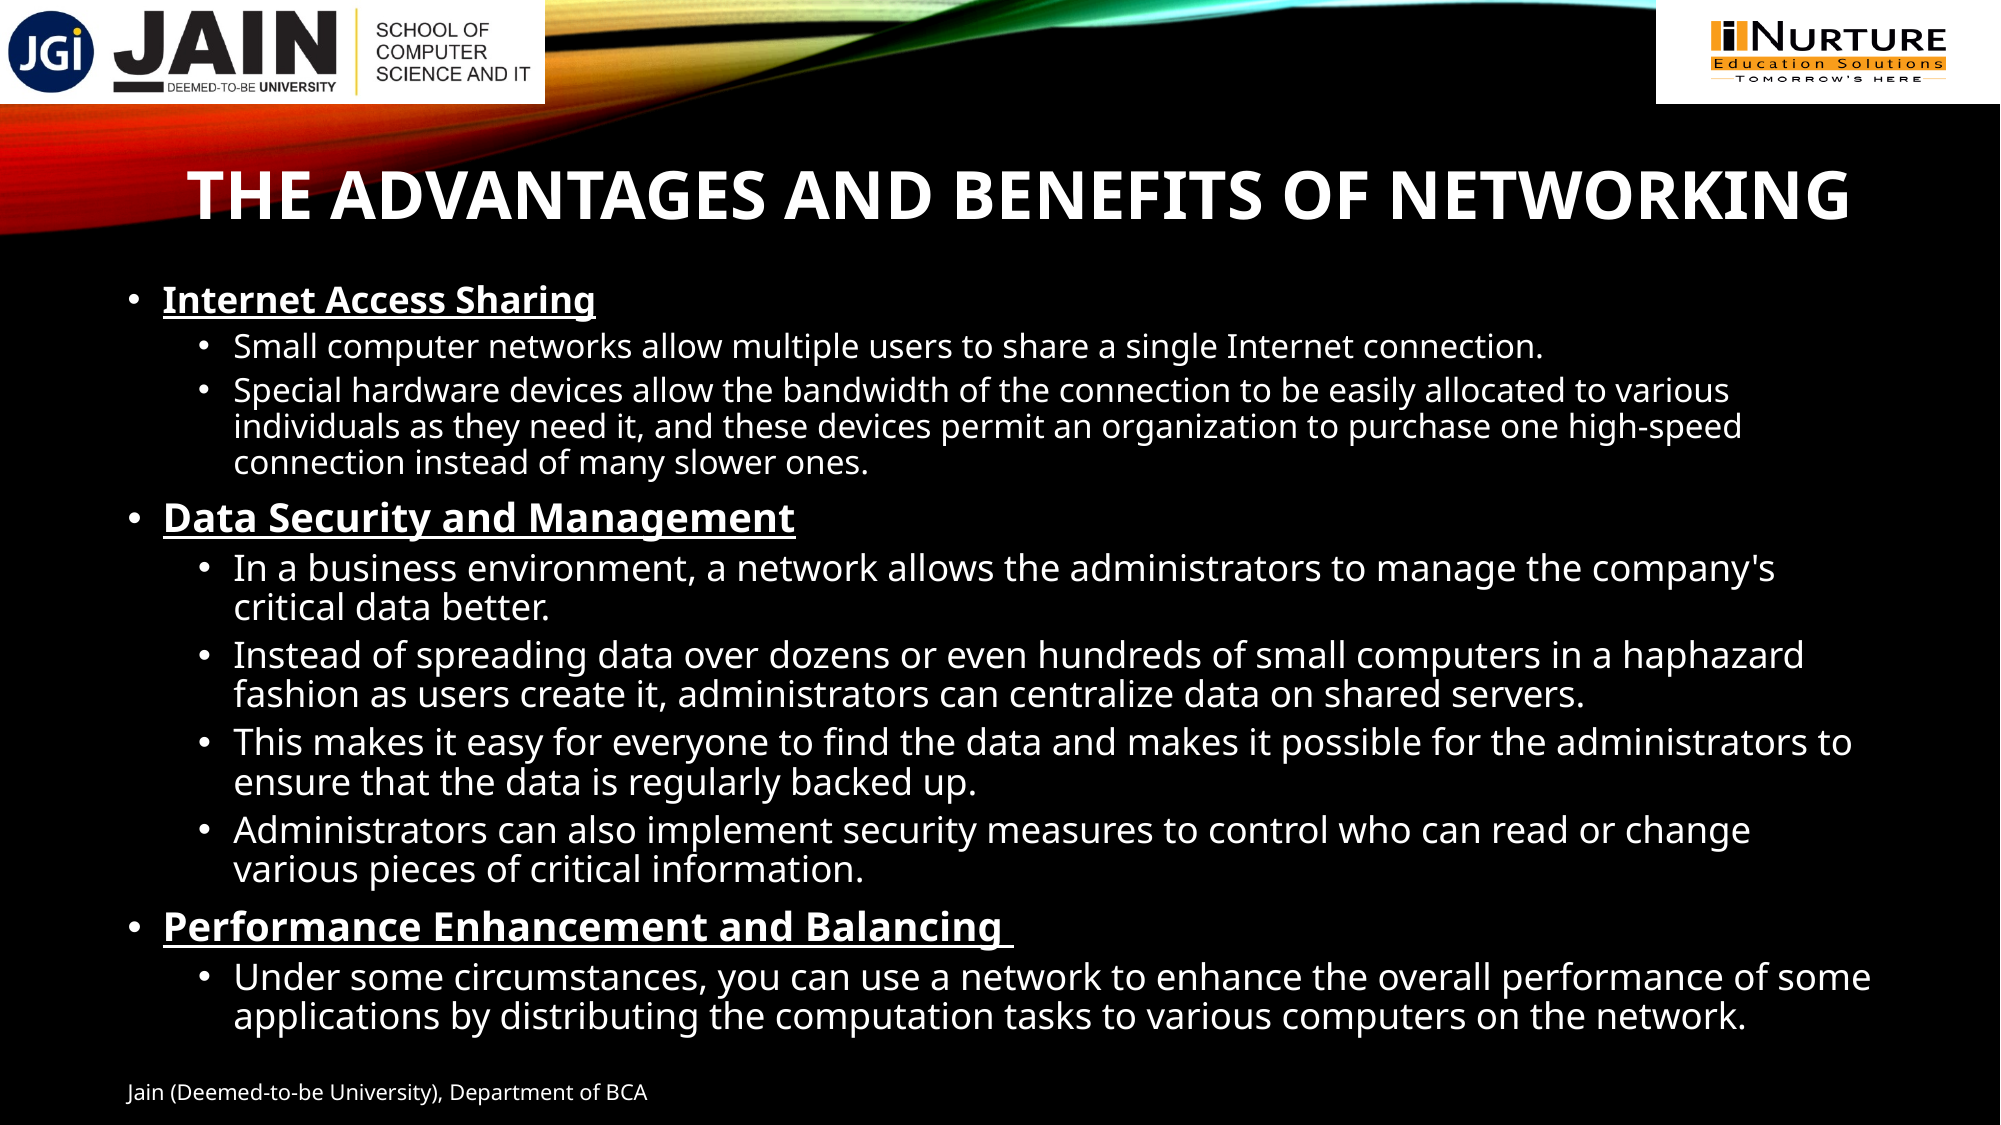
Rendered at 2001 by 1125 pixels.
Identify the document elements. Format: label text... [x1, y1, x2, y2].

footer Jain (Deemed-to-be University), Department of BCA [112, 1061, 1163, 1122]
picture [0, 0, 2000, 237]
title The Advantages and Benefits of Networking [168, 145, 1869, 251]
list Internet Access Sharing Small computer networks allow multiple users to share a single Internet connection. Special hardware devices allow the bandwidth of the connection to be easily allocated to various individuals as they need it, and these devices permit an organization to purchase one high-speed connection instead of many slower ones. Data Security and Management In a business environment, a network allows the administrators to manage the company's critical data better. Instead of spreading data over dozens or even hundreds of small computers in a haphazard fashion as users create it, administrators can centralize data on shared servers. This makes it easy for everyone to find the data and makes it possible for the administrators to ensure that the data is regularly backed up. Administrators can also implement security measures to control who can read or change various pieces of critical information. Performance Enhancement and Balancing Under some circumstances, you can use a network to enhance the overall performance of some applications by distributing the computation tasks to various computers on the network. [112, 273, 1888, 1062]
